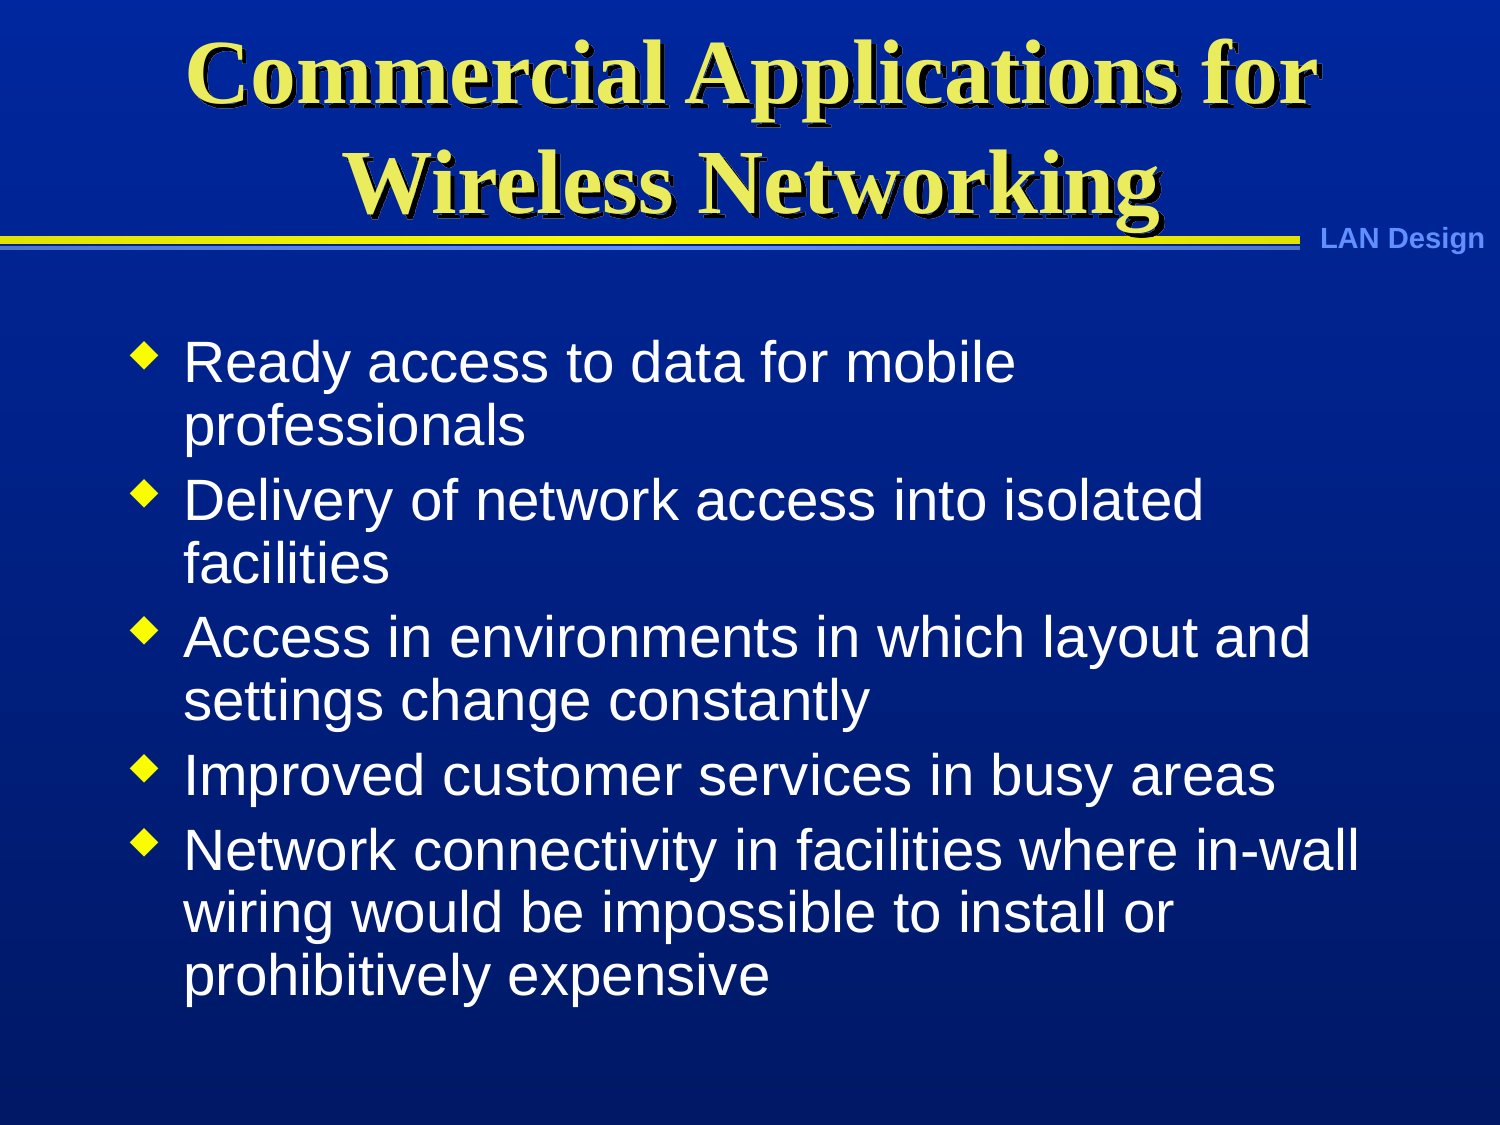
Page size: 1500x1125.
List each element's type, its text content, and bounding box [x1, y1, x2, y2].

title Commercial Applications for Wireless Networking [112, 28, 1391, 216]
list Ready access to data for mobile professionals Delivery of network access into isolated facilities Access in environments in which layout and settings change constantly Improved customer services in busy areas Network connectivity in facilities where in-wall wiring would be impossible to install or prohibitively expensive [111, 324, 1391, 1000]
